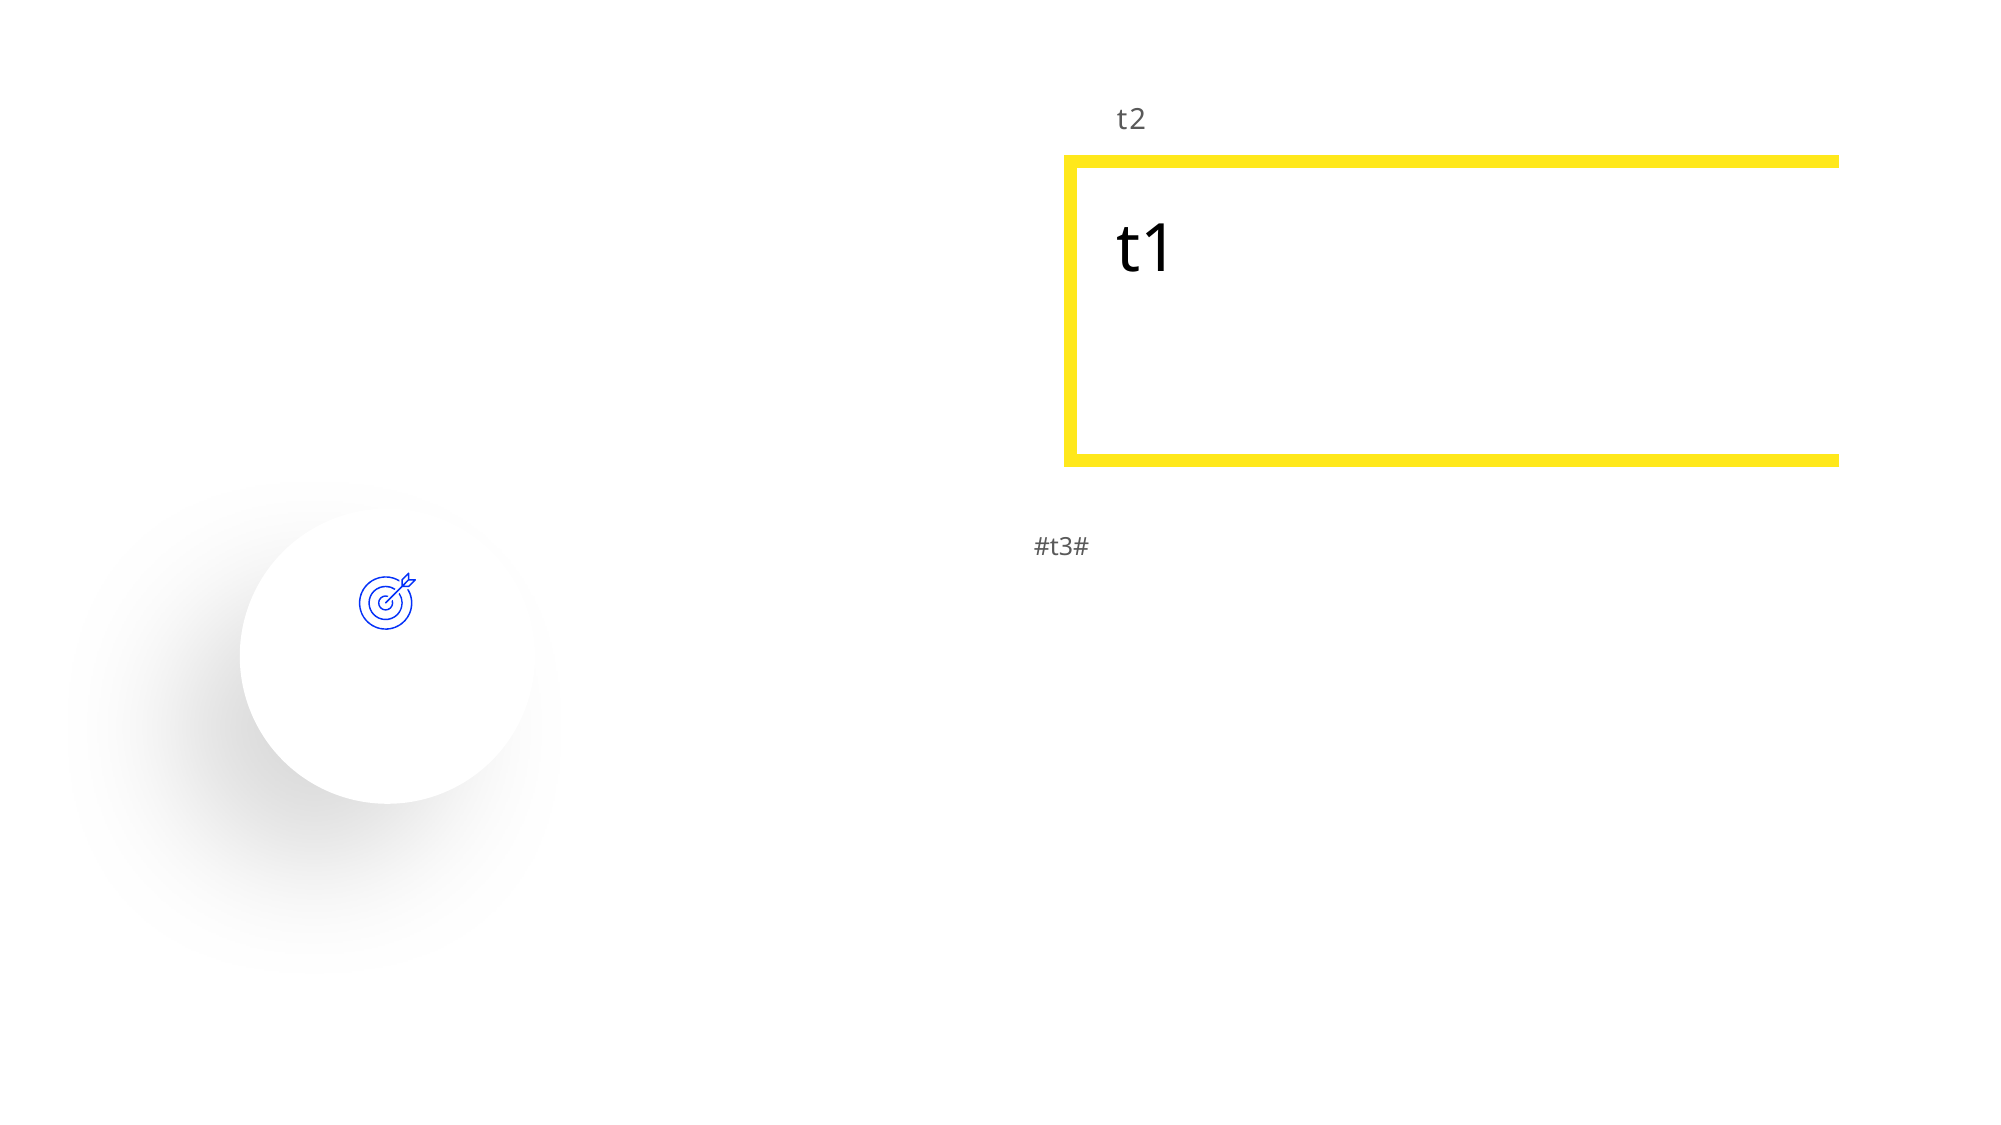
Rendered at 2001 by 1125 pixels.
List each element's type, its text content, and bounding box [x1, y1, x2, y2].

picture [160, 143, 993, 982]
text_box #t3# [1018, 508, 1924, 569]
text_box [1070, 160, 1840, 462]
text_box t2 [1102, 93, 1840, 144]
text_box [358, 572, 417, 630]
